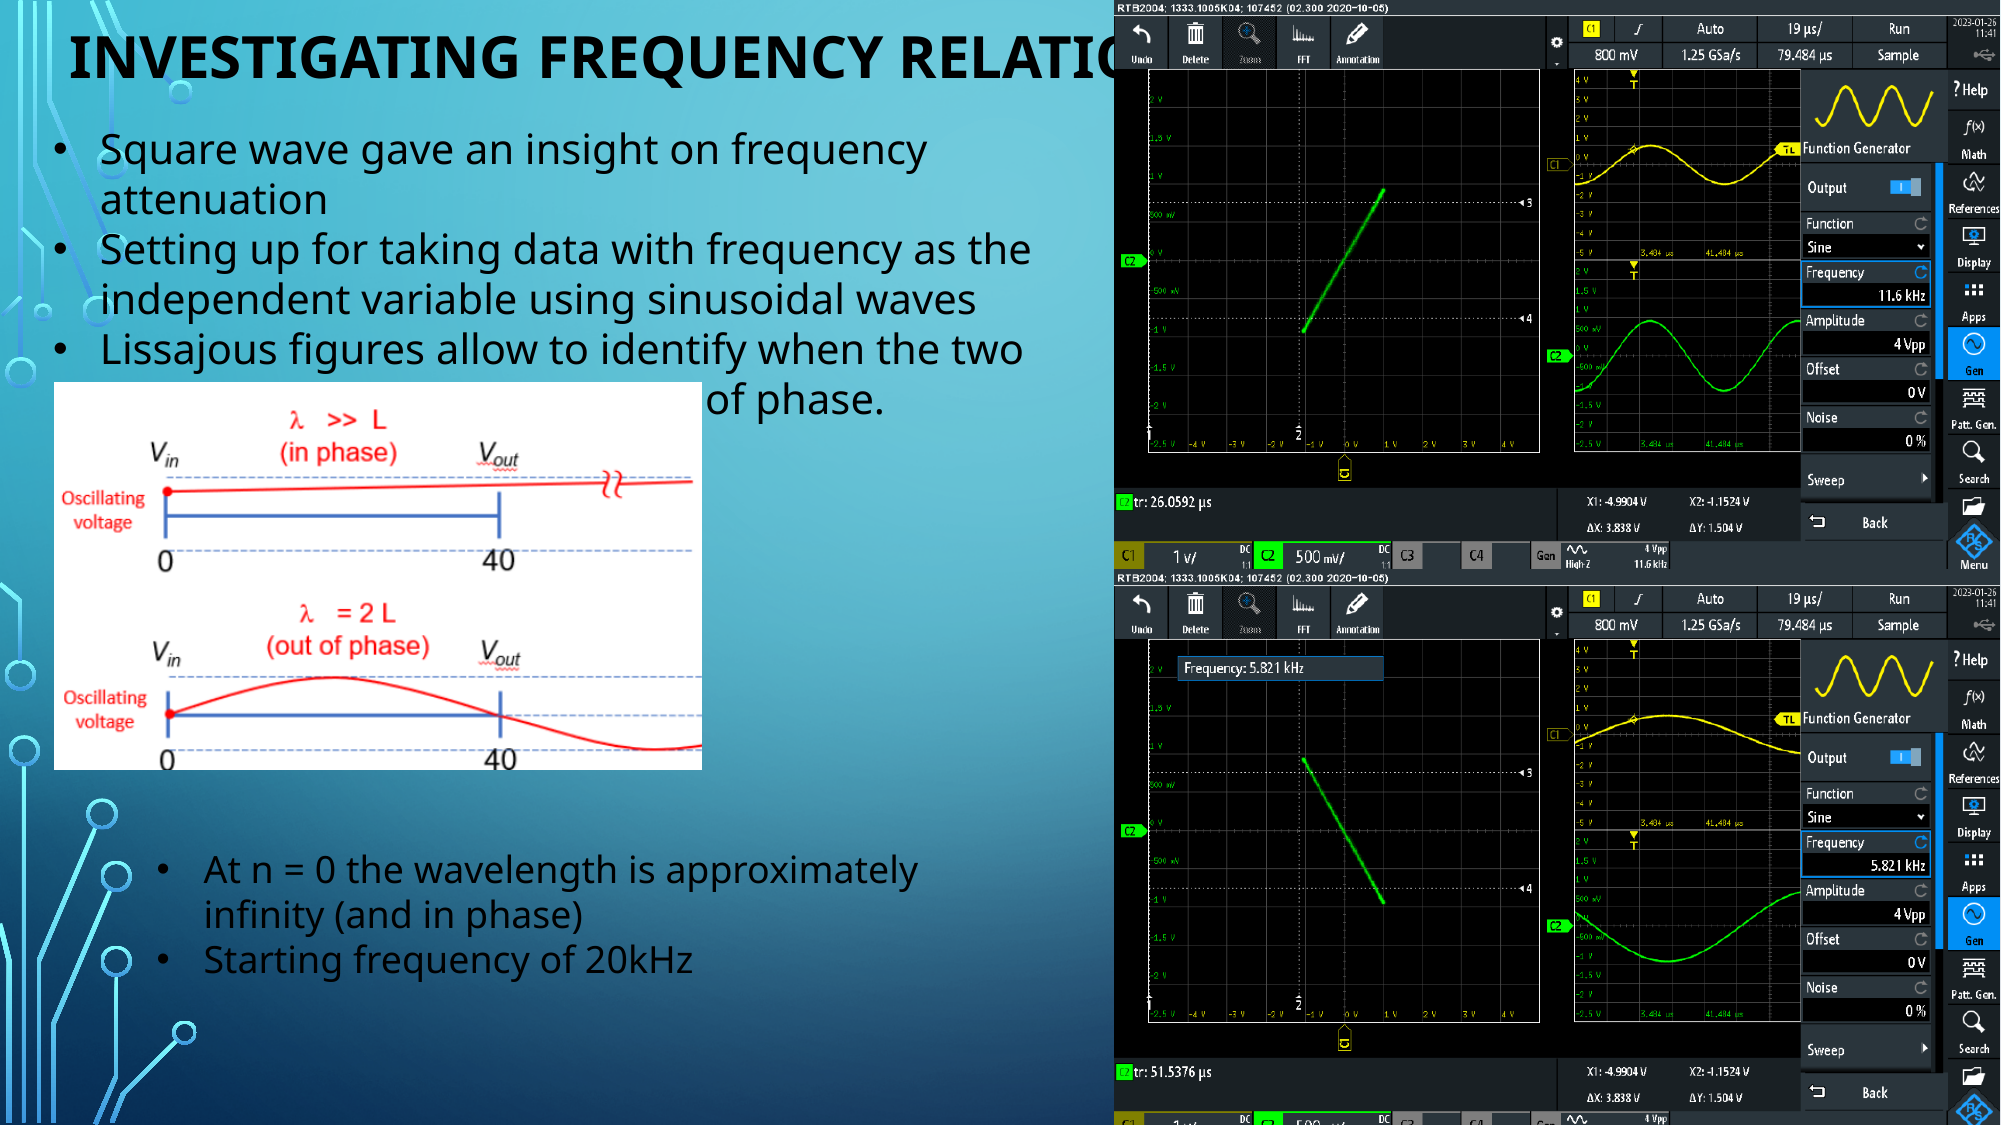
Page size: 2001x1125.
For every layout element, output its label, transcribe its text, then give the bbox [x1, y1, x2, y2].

title Investigating frequency relation [54, 1, 1114, 115]
text_box Square wave gave an insight on frequency attenuation Setting up for taking data with frequency as the independent variable using sinusoidal waves Lissajous figures allow to identify when the two waveforms are either in or out of phase. [38, 115, 1114, 431]
picture [1114, 0, 2000, 1125]
picture [53, 382, 702, 770]
